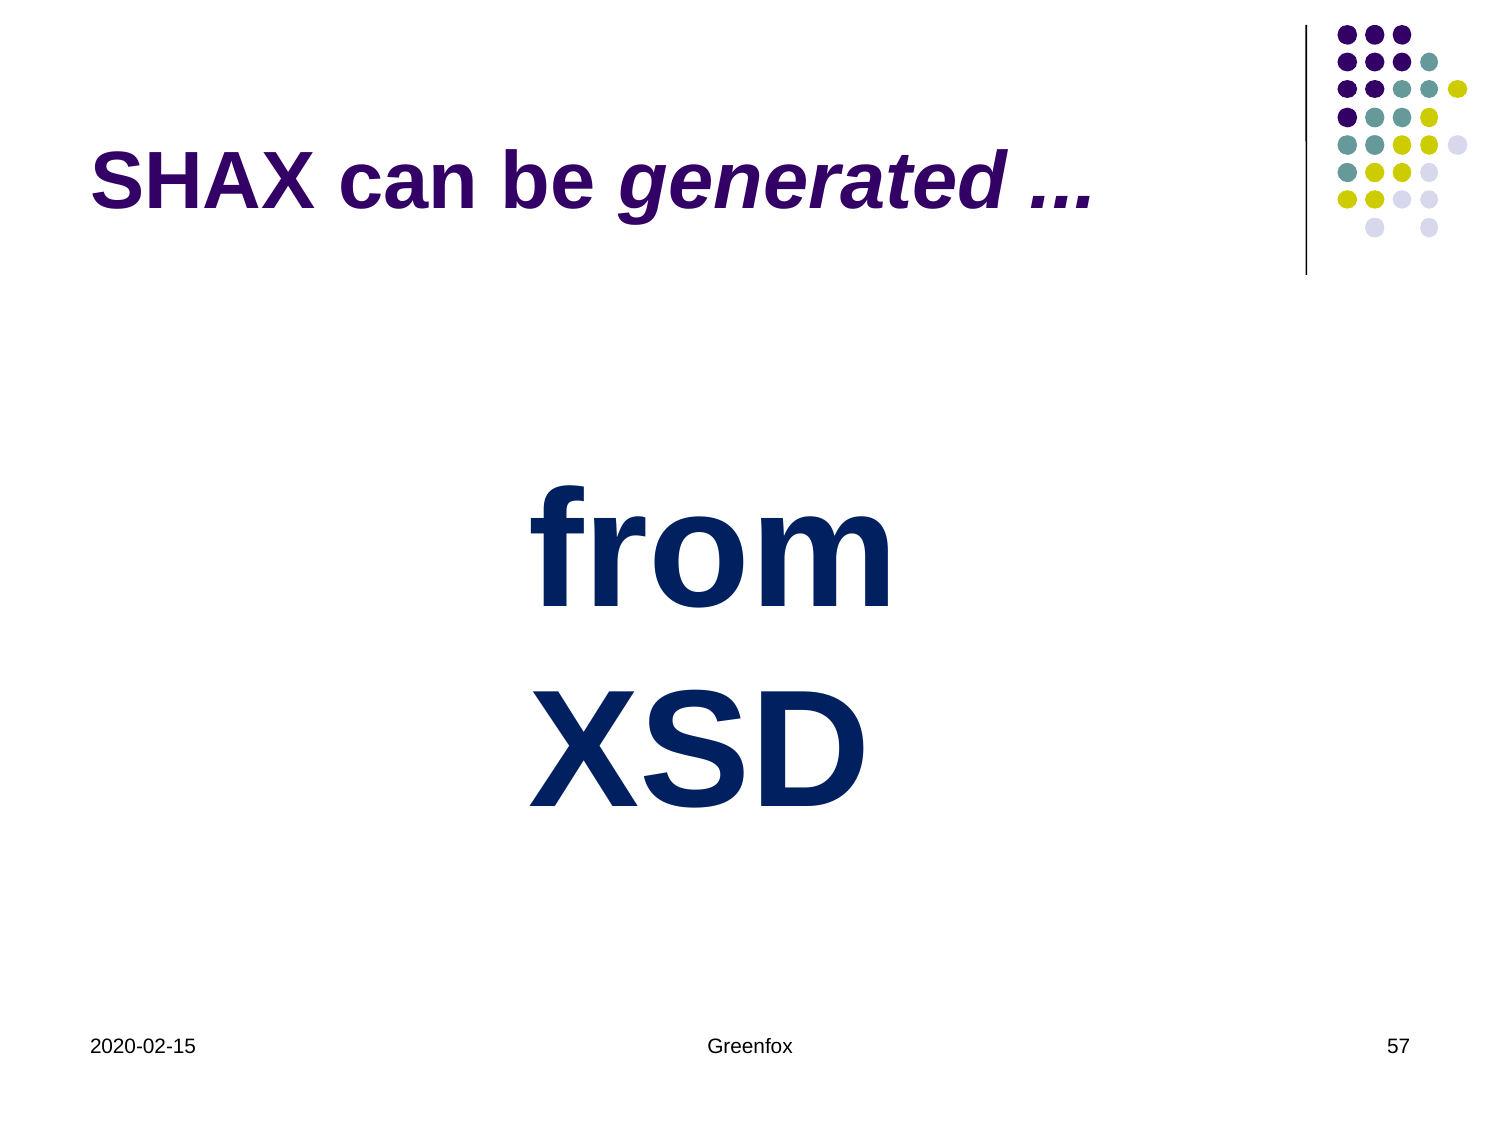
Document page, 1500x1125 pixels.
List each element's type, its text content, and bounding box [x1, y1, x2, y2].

slide_number 57 [1074, 1025, 1425, 1100]
text_box from XSD [513, 432, 1188, 848]
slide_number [75, 1025, 425, 1100]
title SHAX can be generated ... [75, 20, 1313, 233]
footer Greenfox [478, 1025, 1022, 1100]
